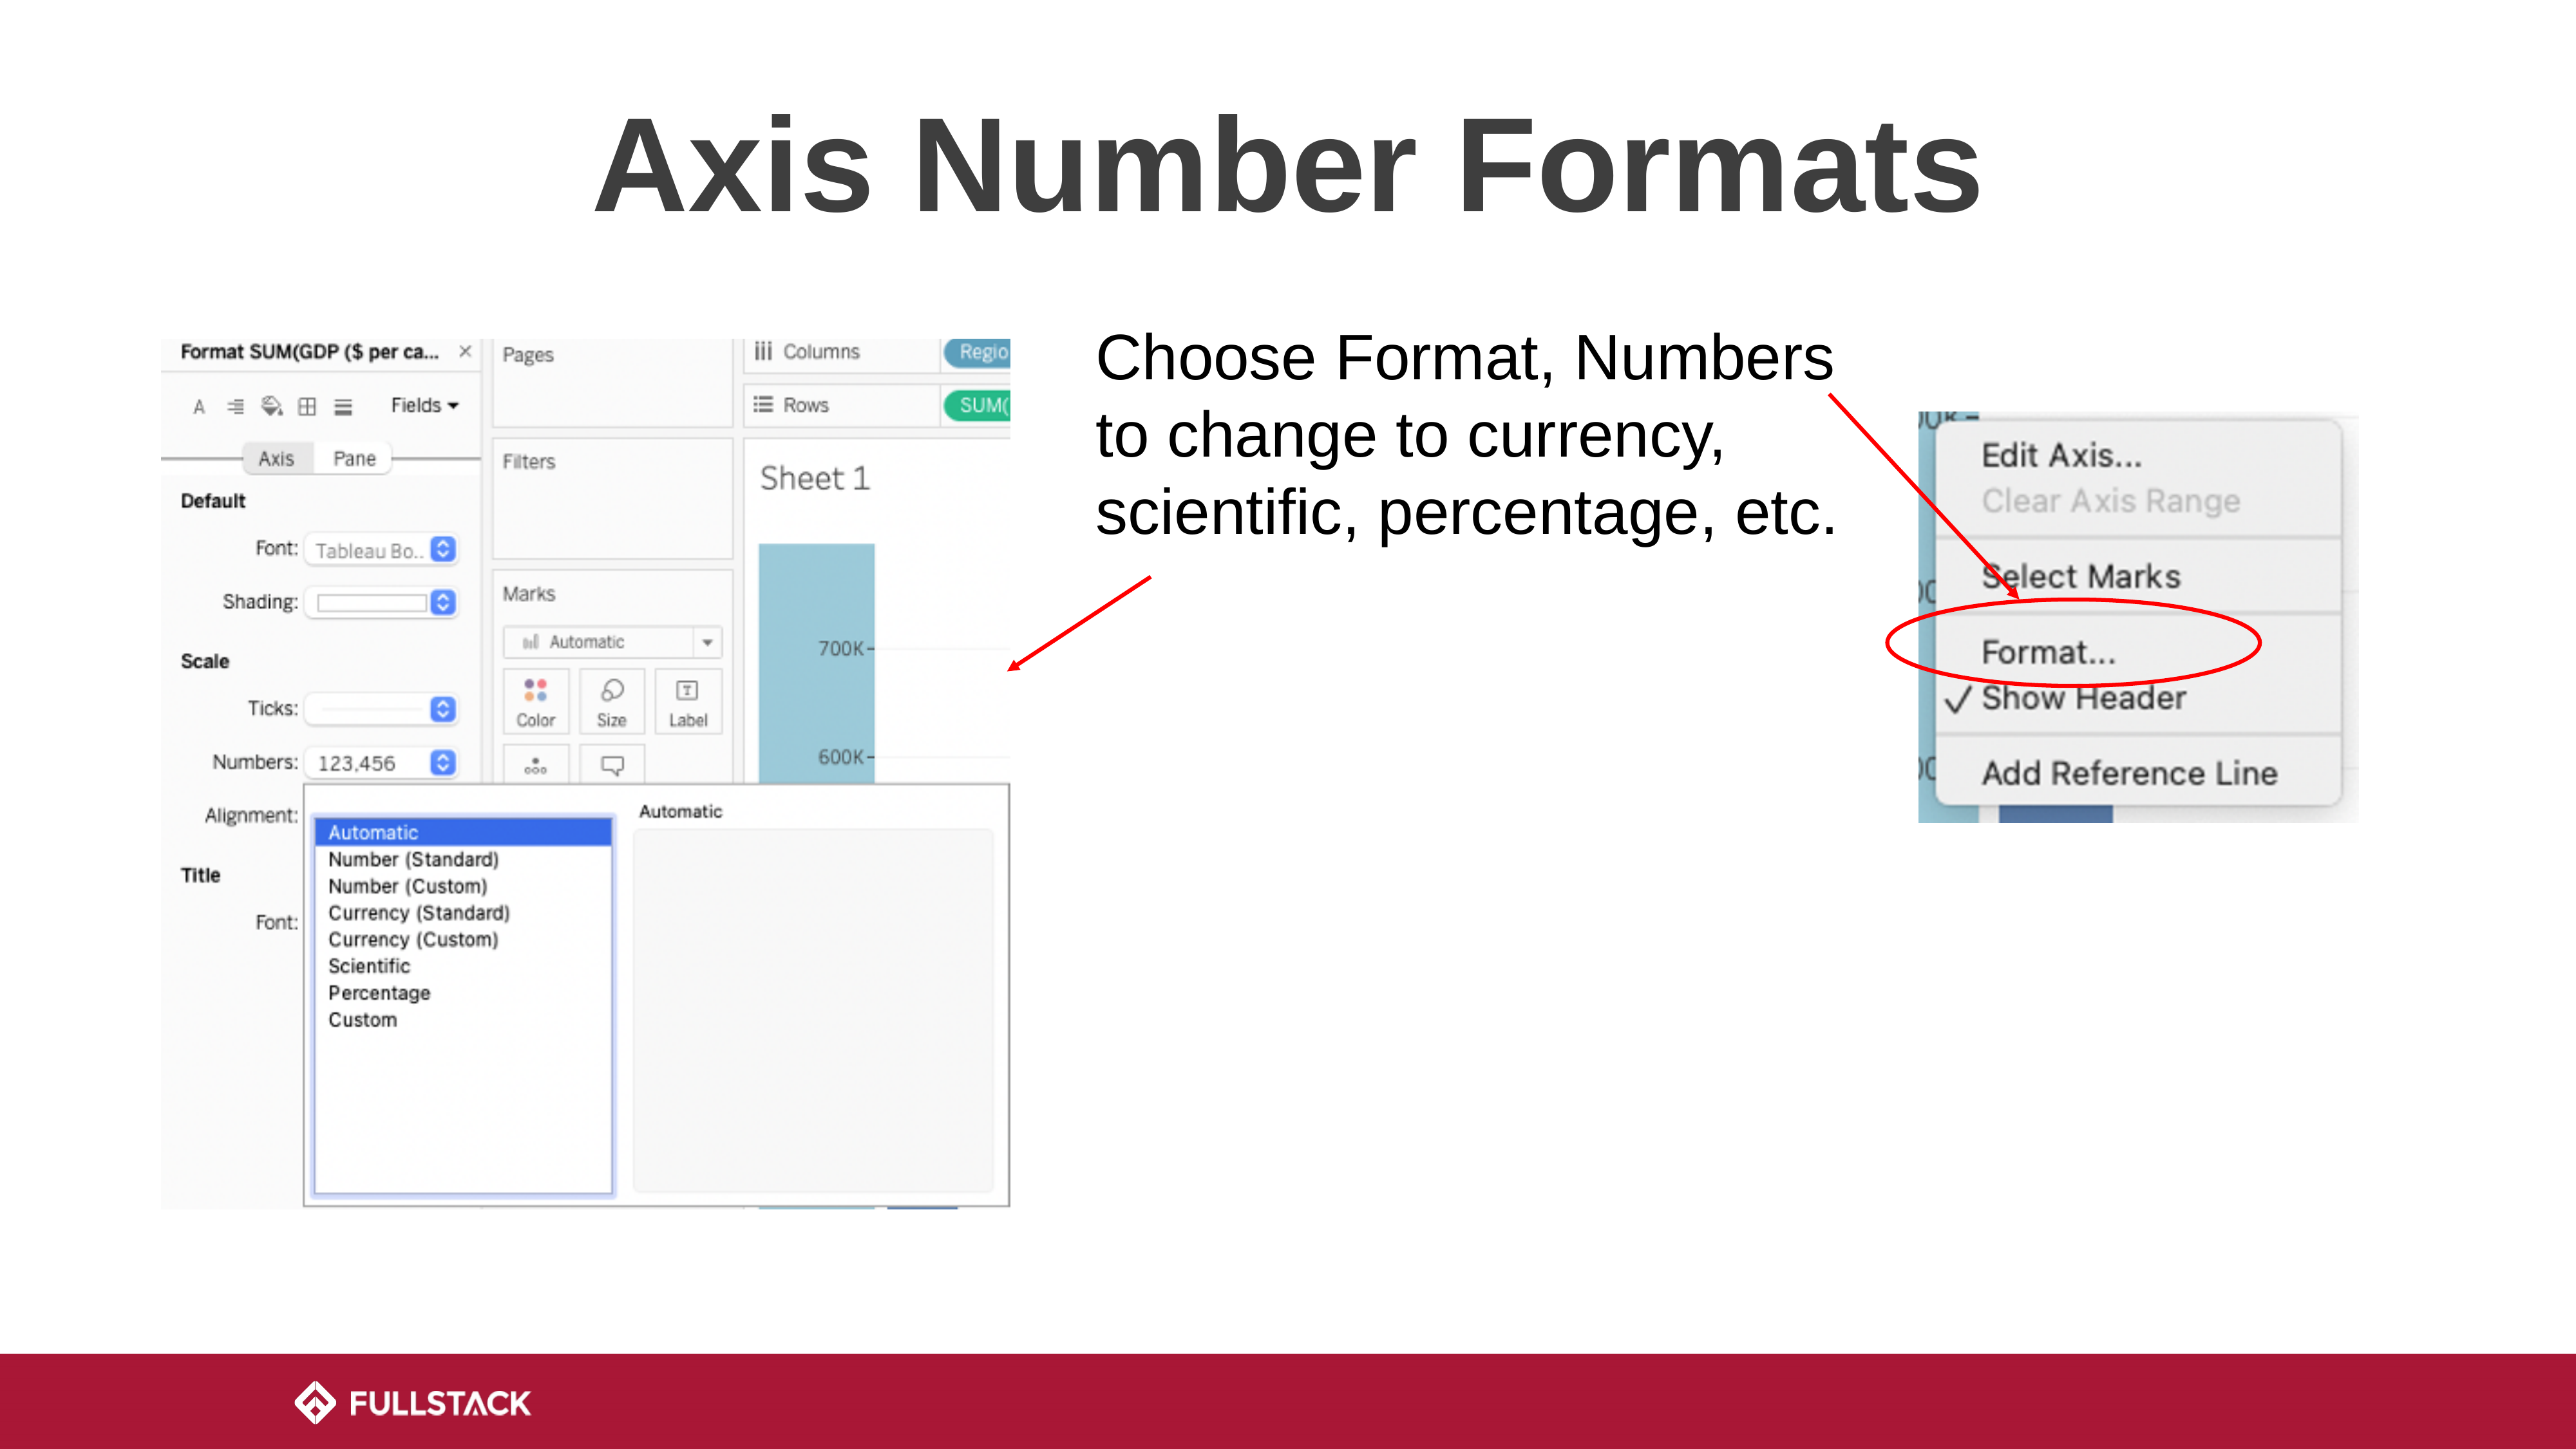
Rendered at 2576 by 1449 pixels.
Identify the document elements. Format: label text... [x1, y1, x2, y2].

text_box Choose Format, Numbers to change to currency, scientific, percentage, etc. [1086, 305, 1888, 712]
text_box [1829, 393, 2020, 600]
text_box [1887, 620, 1915, 665]
picture [0, 1354, 2576, 1449]
picture [1918, 412, 2359, 823]
picture [161, 338, 1010, 1210]
title Axis Number Formats [187, 58, 2389, 259]
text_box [1007, 576, 1151, 672]
